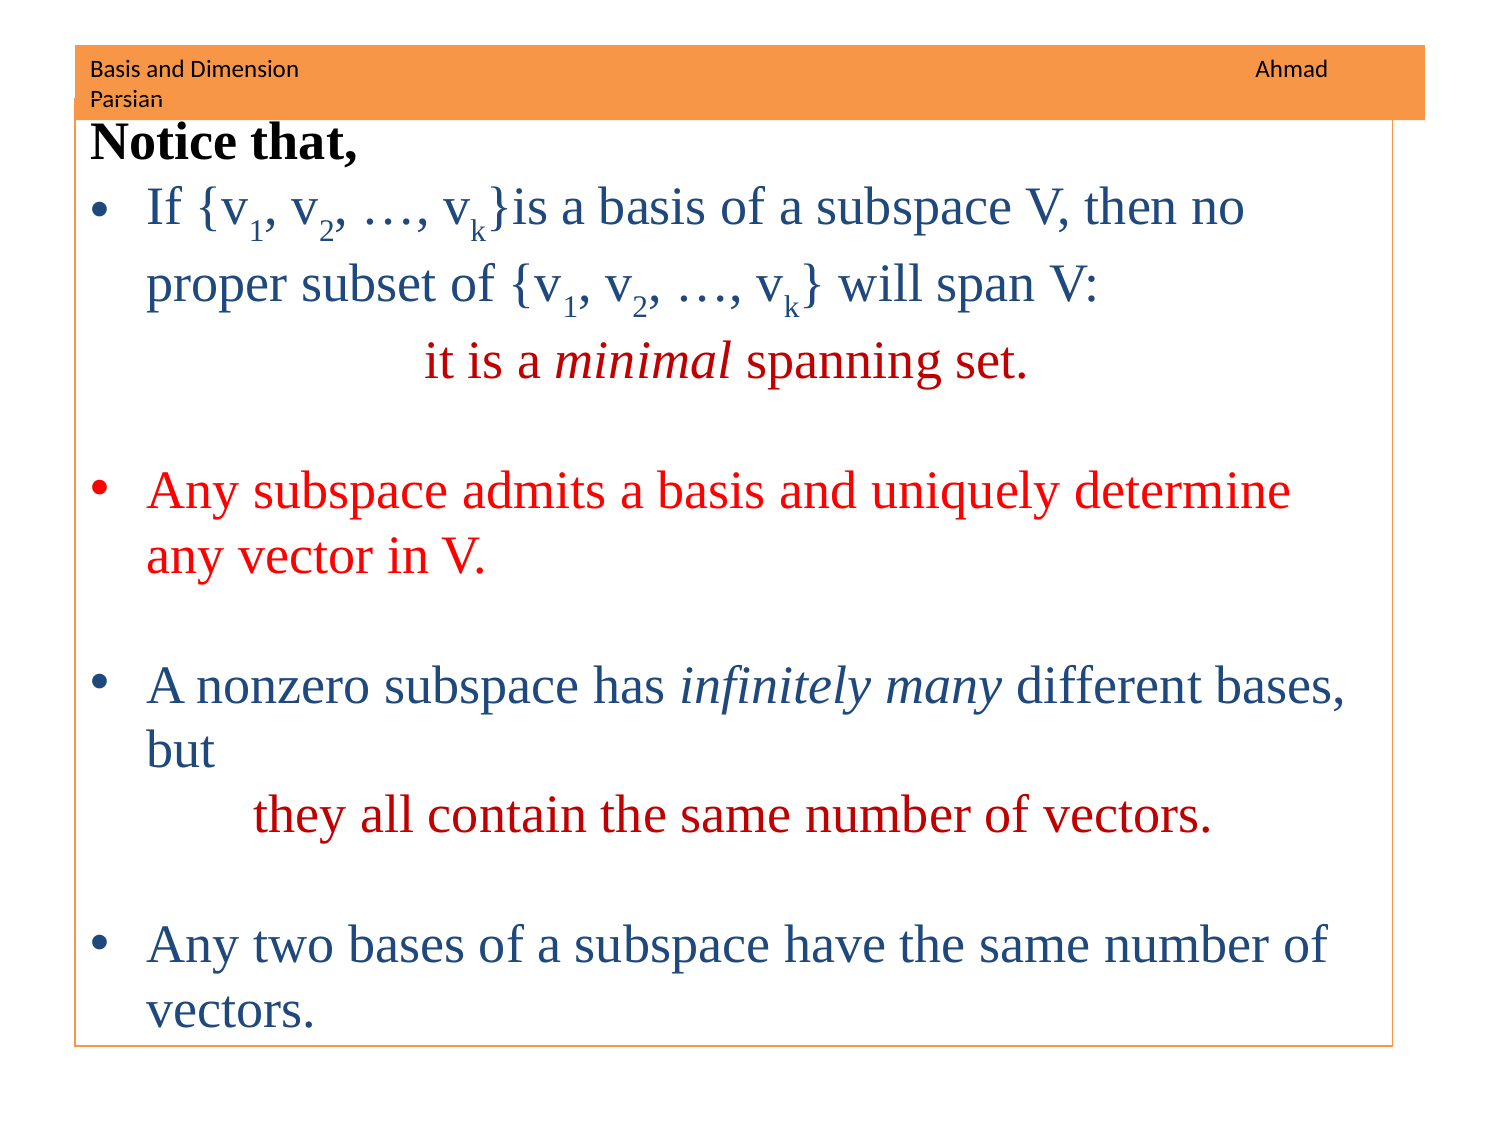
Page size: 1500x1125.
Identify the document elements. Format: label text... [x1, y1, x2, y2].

title Basis and Dimension Ahmad Parsian [75, 45, 1425, 121]
list Notice that, If {v1, v2, …, vk}is a basis of a subspace V, then no proper subset of {v1, v2, …, vk} will span V: it is a minimal spanning set. Any subspace admits a basis and uniquely determine any vector in V. A nonzero subspace has infinitely many different bases, but they all contain the same number of vectors. Any two bases of a subspace have the same number of vectors. [75, 98, 1393, 1047]
